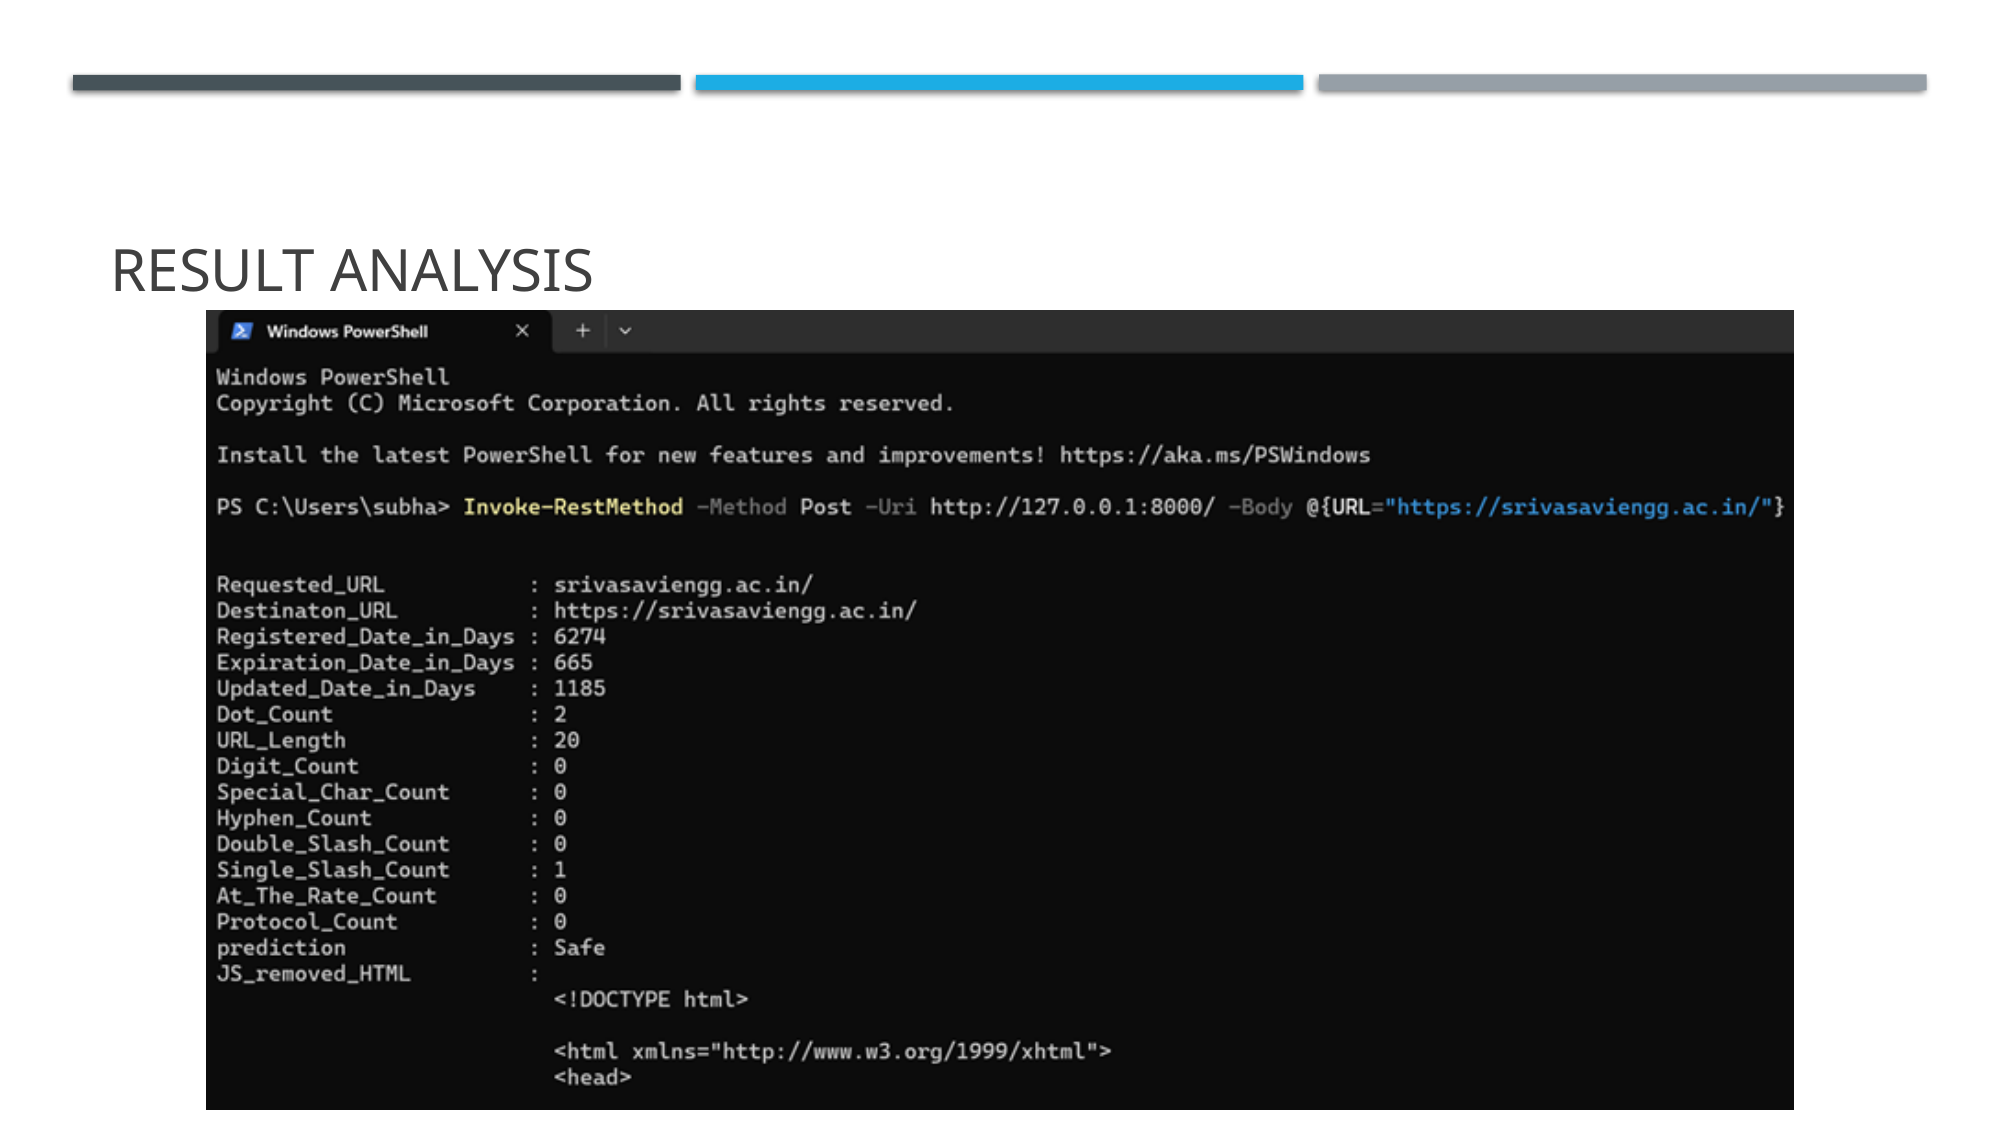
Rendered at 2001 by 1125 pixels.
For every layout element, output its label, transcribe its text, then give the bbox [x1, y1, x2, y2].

picture [206, 309, 1794, 1111]
title RESULT ANALYSIS [95, 115, 1905, 311]
